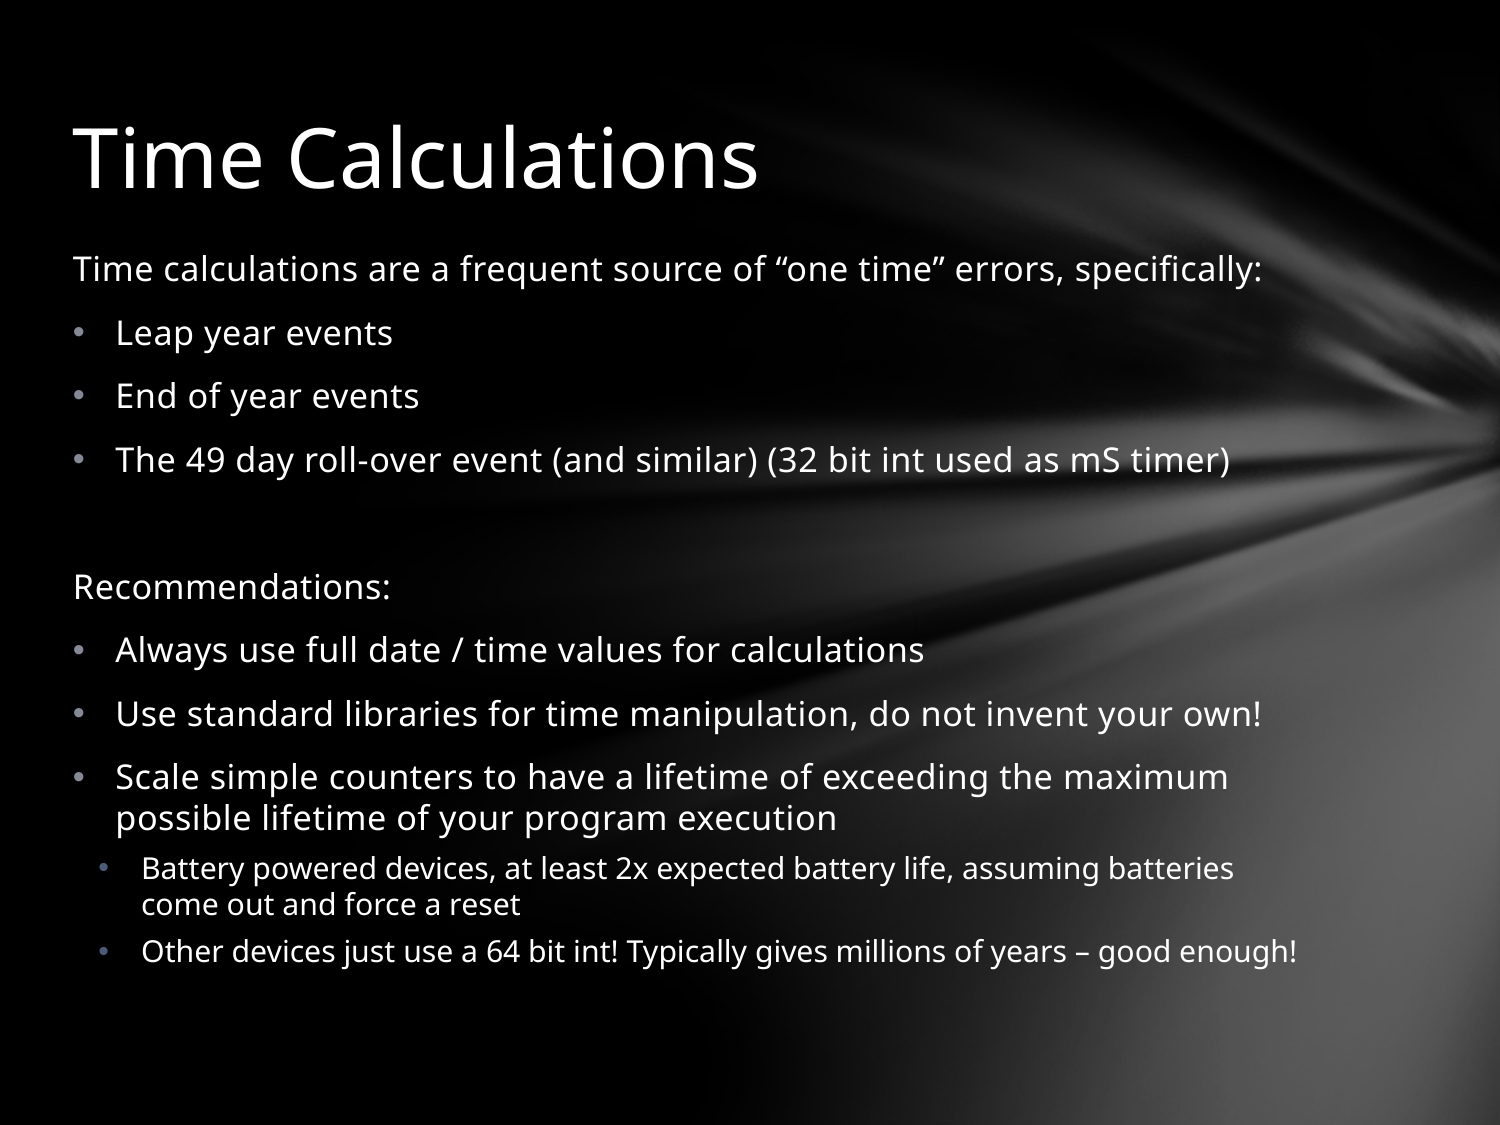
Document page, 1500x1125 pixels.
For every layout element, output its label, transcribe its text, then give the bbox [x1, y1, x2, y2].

list Time calculations are a frequent source of “one time” errors, specifically: Leap year events End of year events The 49 day roll-over event (and similar) (32 bit int used as mS timer) Recommendations: Always use full date / time values for calculations Use standard libraries for time manipulation, do not invent your own! Scale simple counters to have a lifetime of exceeding the maximum possible lifetime of your program execution Battery powered devices, at least 2x expected battery life, assuming batteries come out and force a reset Other devices just use a 64 bit int! Typically gives millions of years – good enough! [57, 239, 1318, 1015]
title Time Calculations [57, 37, 1318, 213]
